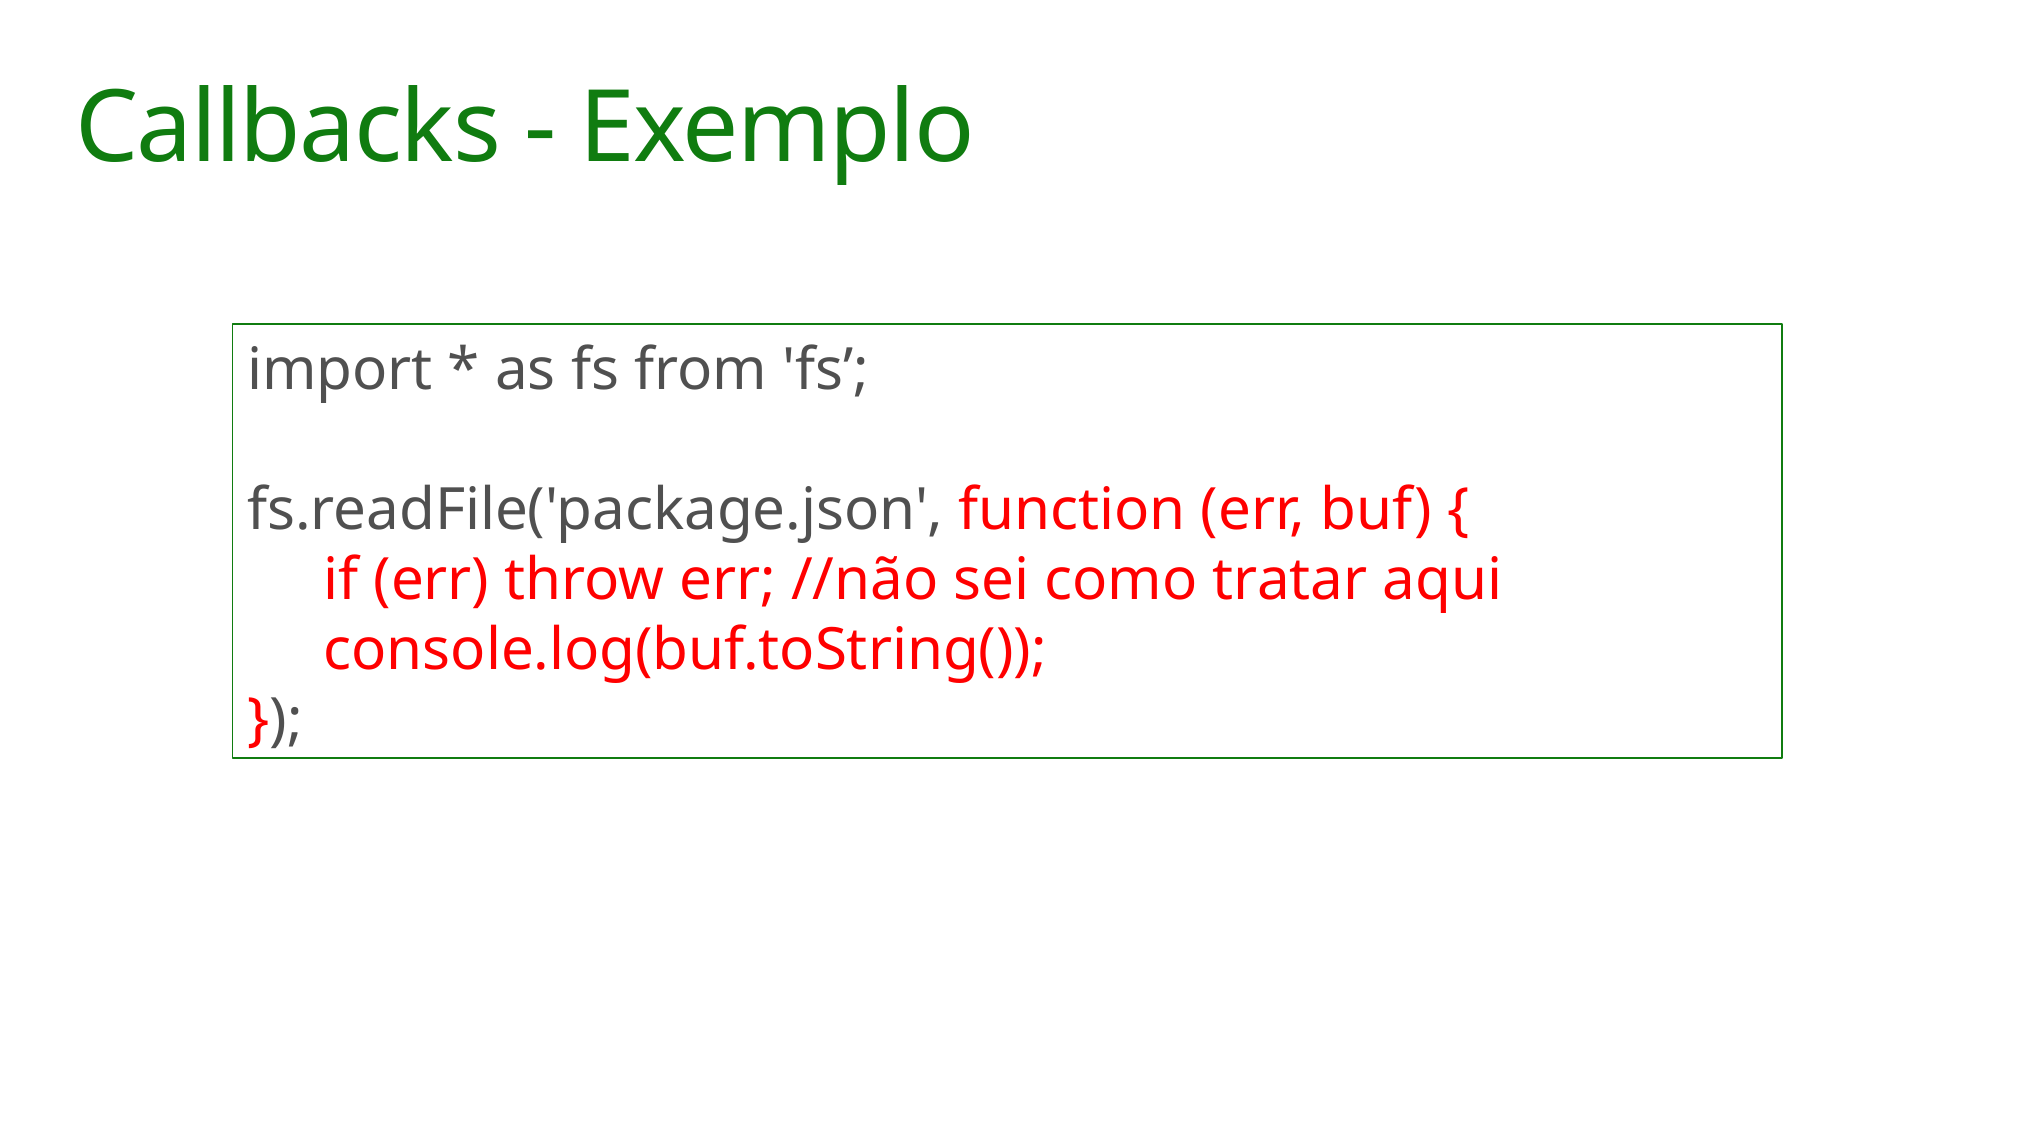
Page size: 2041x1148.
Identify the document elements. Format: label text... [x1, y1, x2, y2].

title Callbacks - Exemplo [60, 60, 1980, 210]
text_box import * as fs from 'fs’; fs.readFile('package.json', function (err, buf) { if (err) throw err; //não sei como tratar aqui console.log(buf.toString()); }); [232, 323, 1783, 759]
